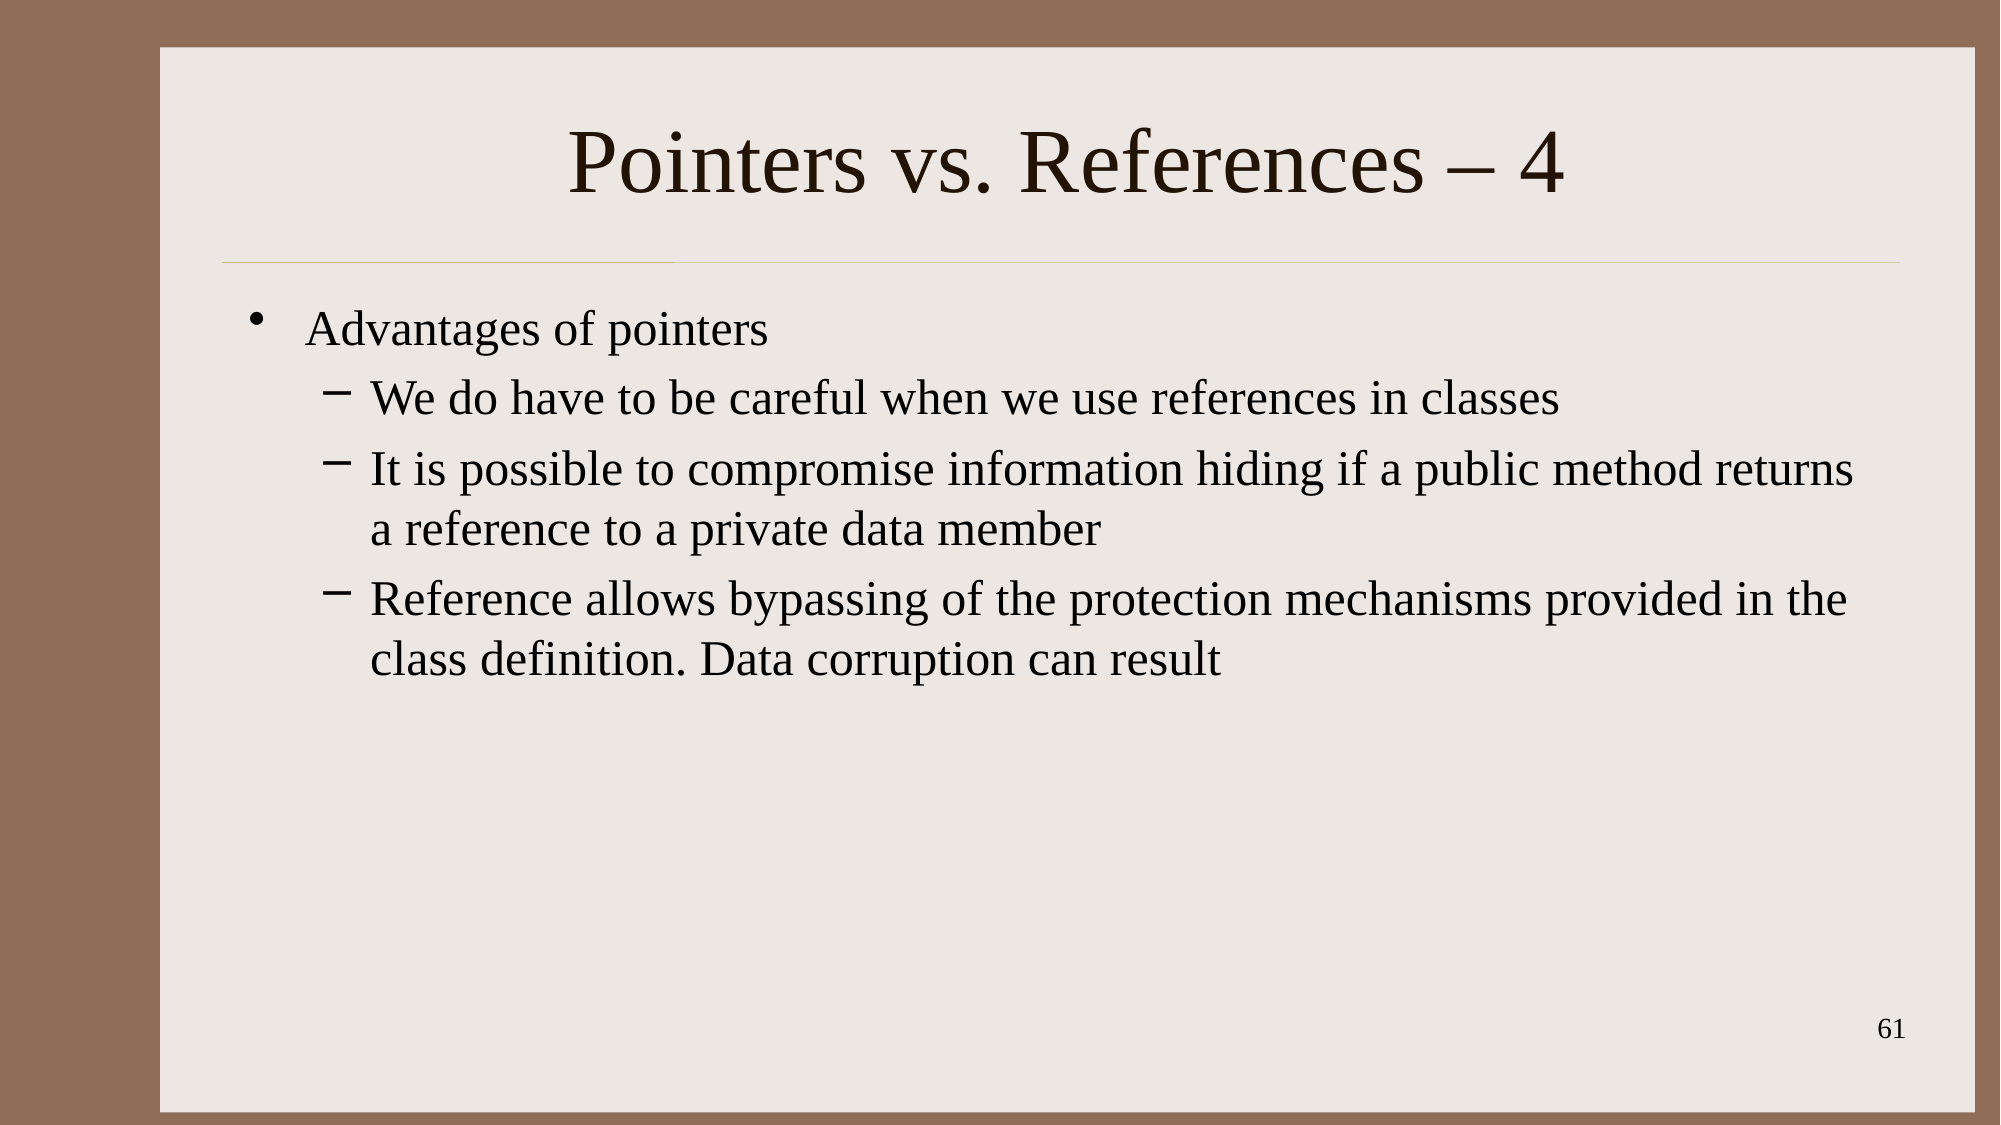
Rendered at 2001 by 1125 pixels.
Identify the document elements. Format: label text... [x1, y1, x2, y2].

title Pointers vs. References – 4 [233, 62, 1900, 250]
slide_number 61 [1505, 1001, 1922, 1077]
list Advantages of pointers We do have to be careful when we use references in classes It is possible to compromise information hiding if a public method returns a reference to a private data member Reference allows bypassing of the protection mechanisms provided in the class definition. Data corruption can result [233, 287, 1900, 963]
